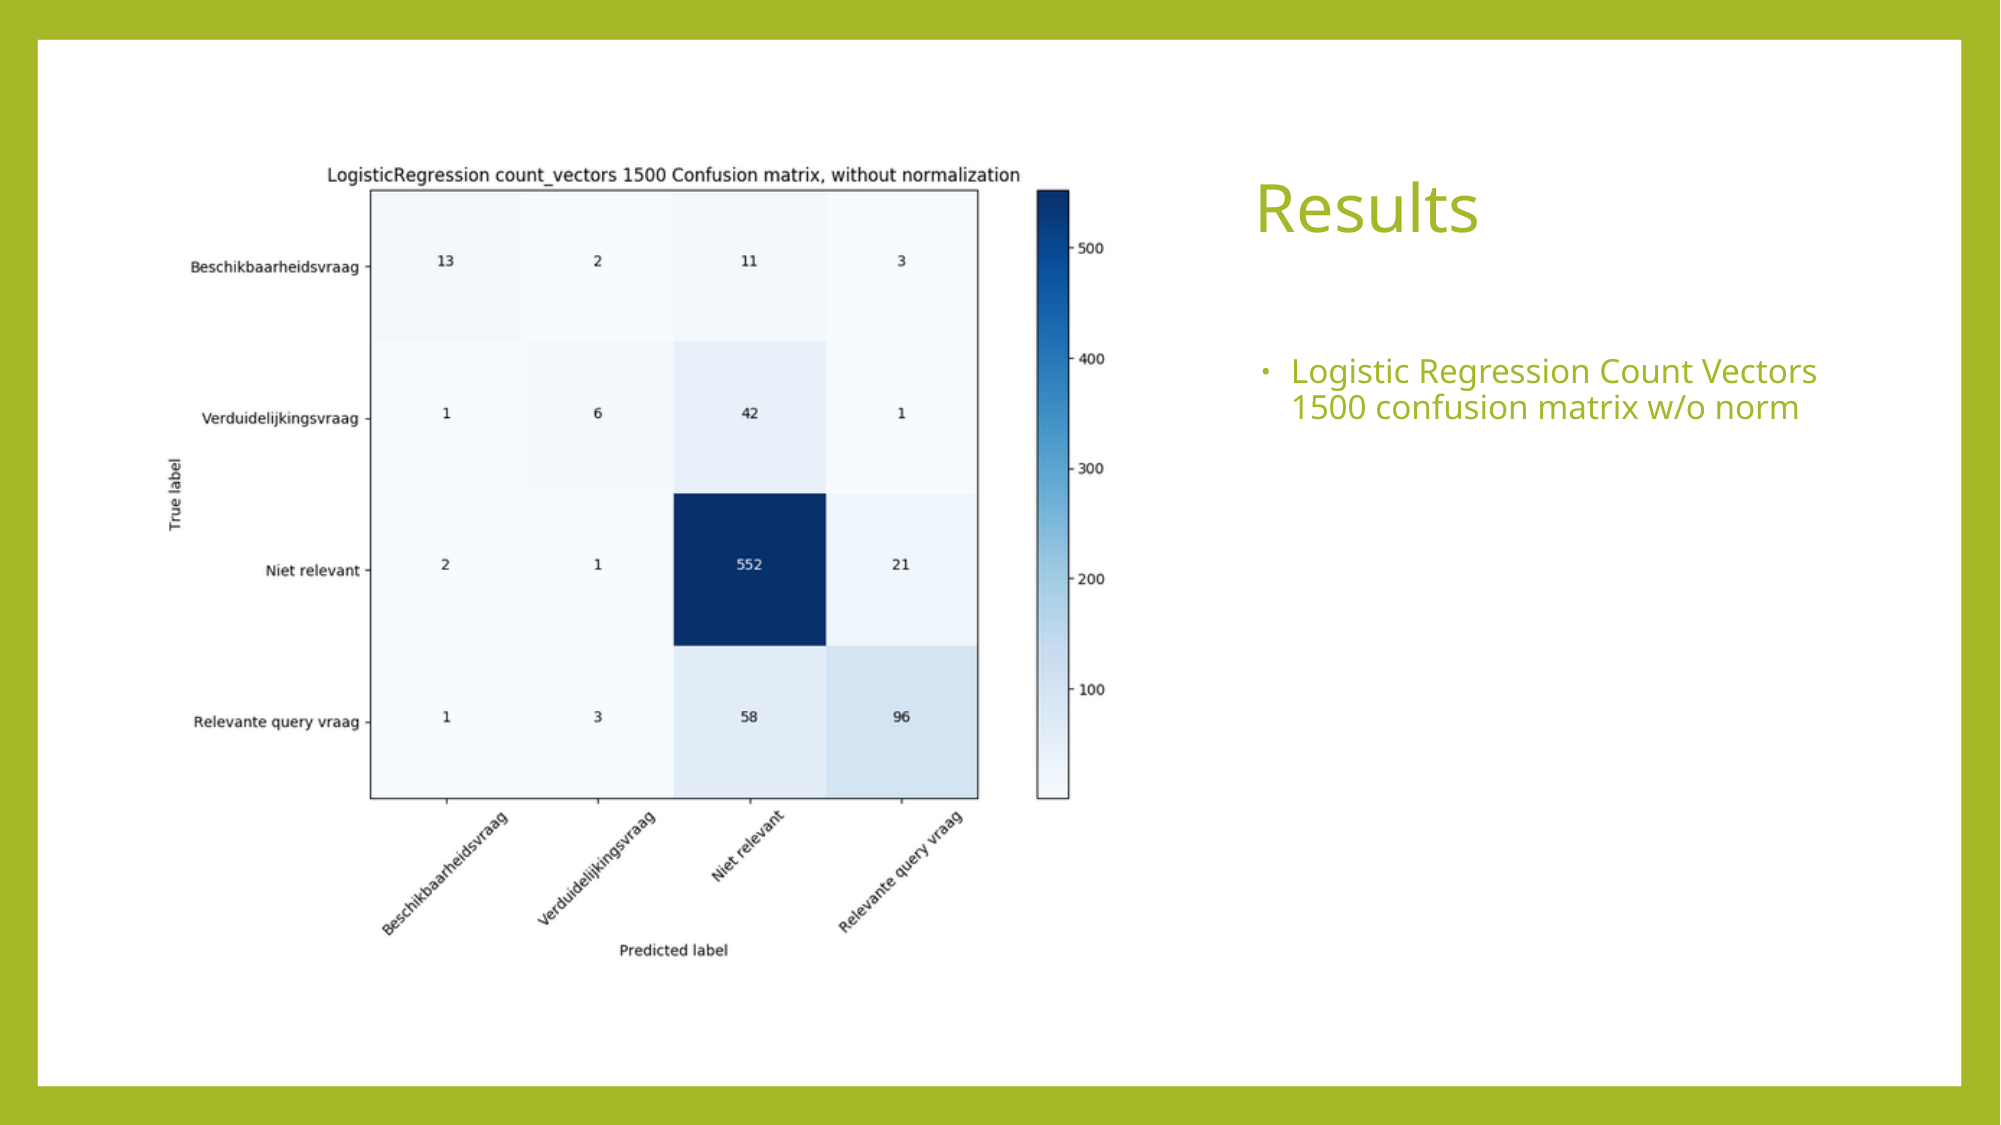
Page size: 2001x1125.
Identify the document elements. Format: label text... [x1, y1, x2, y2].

text_box [36, 38, 1963, 1088]
picture [148, 140, 1130, 985]
list Logistic Regression Count Vectors 1500 confusion matrix w/o norm [1238, 278, 1881, 957]
title Results [1239, 99, 1882, 323]
